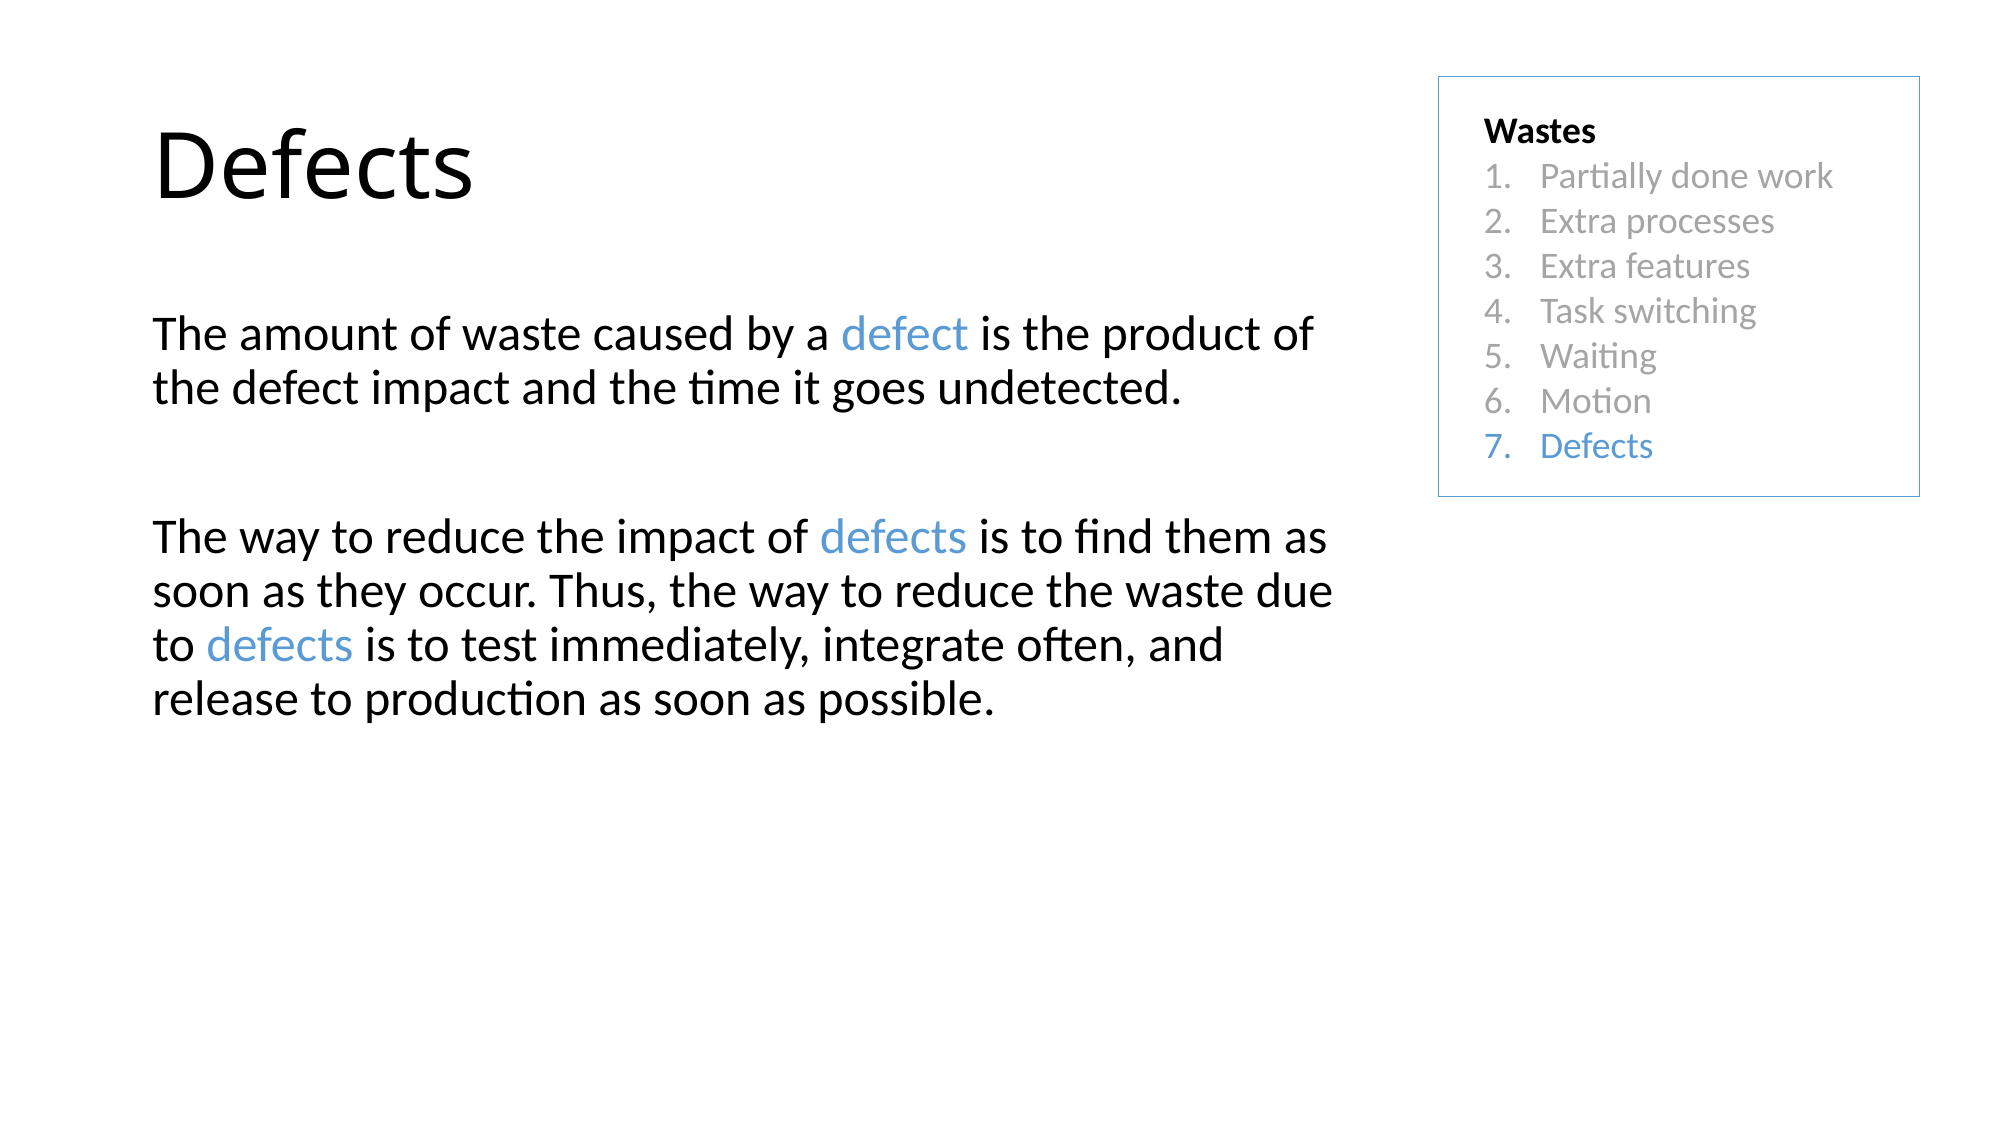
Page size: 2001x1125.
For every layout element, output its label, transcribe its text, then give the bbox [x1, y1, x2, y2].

title Defects [137, 59, 1863, 278]
list The amount of waste caused by a defect is the product of the defect impact and the time it goes undetected. The way to reduce the impact of defects is to find them as soon as they occur. Thus, the way to reduce the waste due to defects is to test immediately, integrate often, and release to production as soon as possible. [137, 299, 1381, 1014]
text_box Wastes Partially done work Extra processes Extra features Task switching Waiting Motion Defects [1438, 76, 1920, 497]
